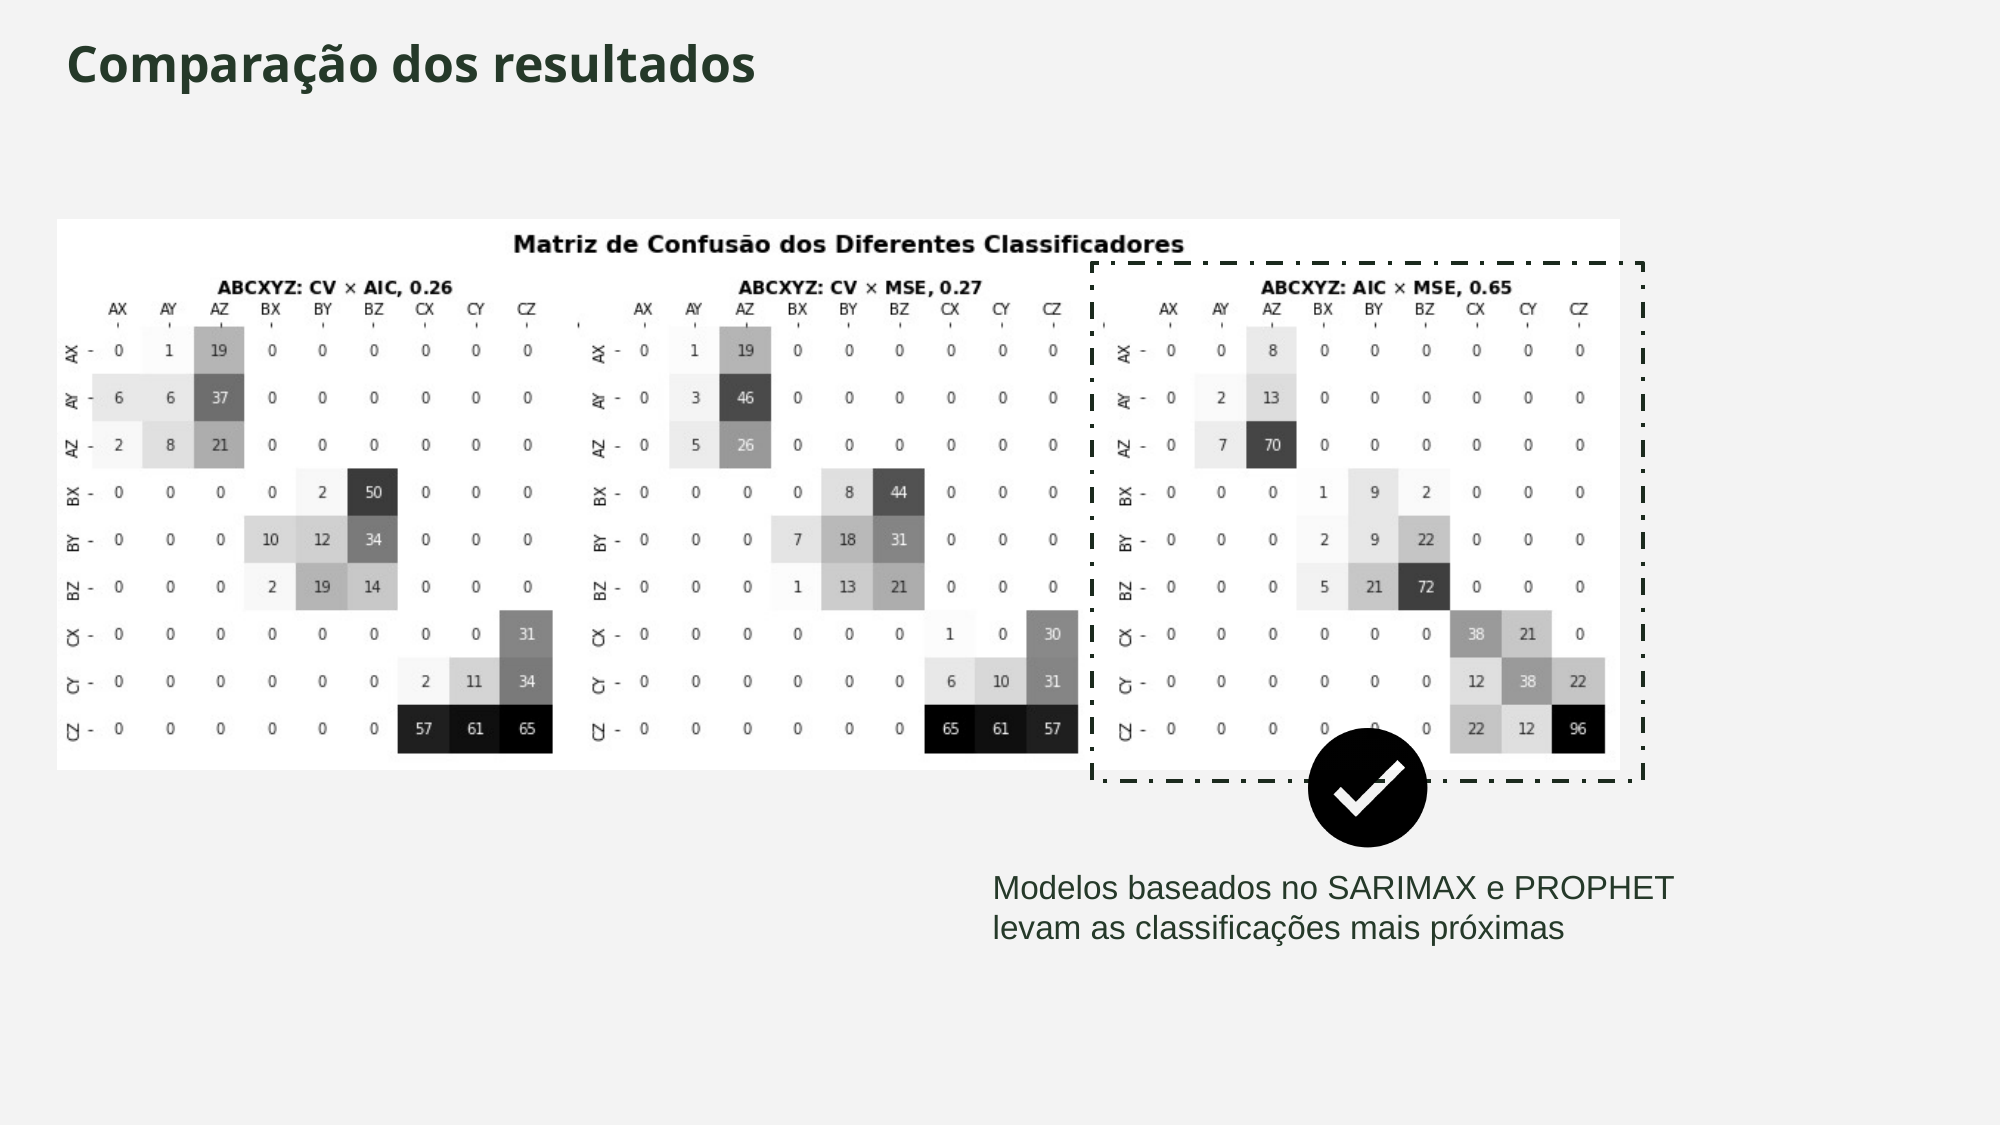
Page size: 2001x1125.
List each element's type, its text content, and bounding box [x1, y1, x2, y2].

picture [57, 219, 1620, 863]
text_box Comparação dos resultados [46, 12, 927, 220]
text_box [1446, 261, 1645, 783]
text_box Modelos baseados no SARIMAX e PROPHET levam as classificações mais próximas [977, 858, 1757, 954]
